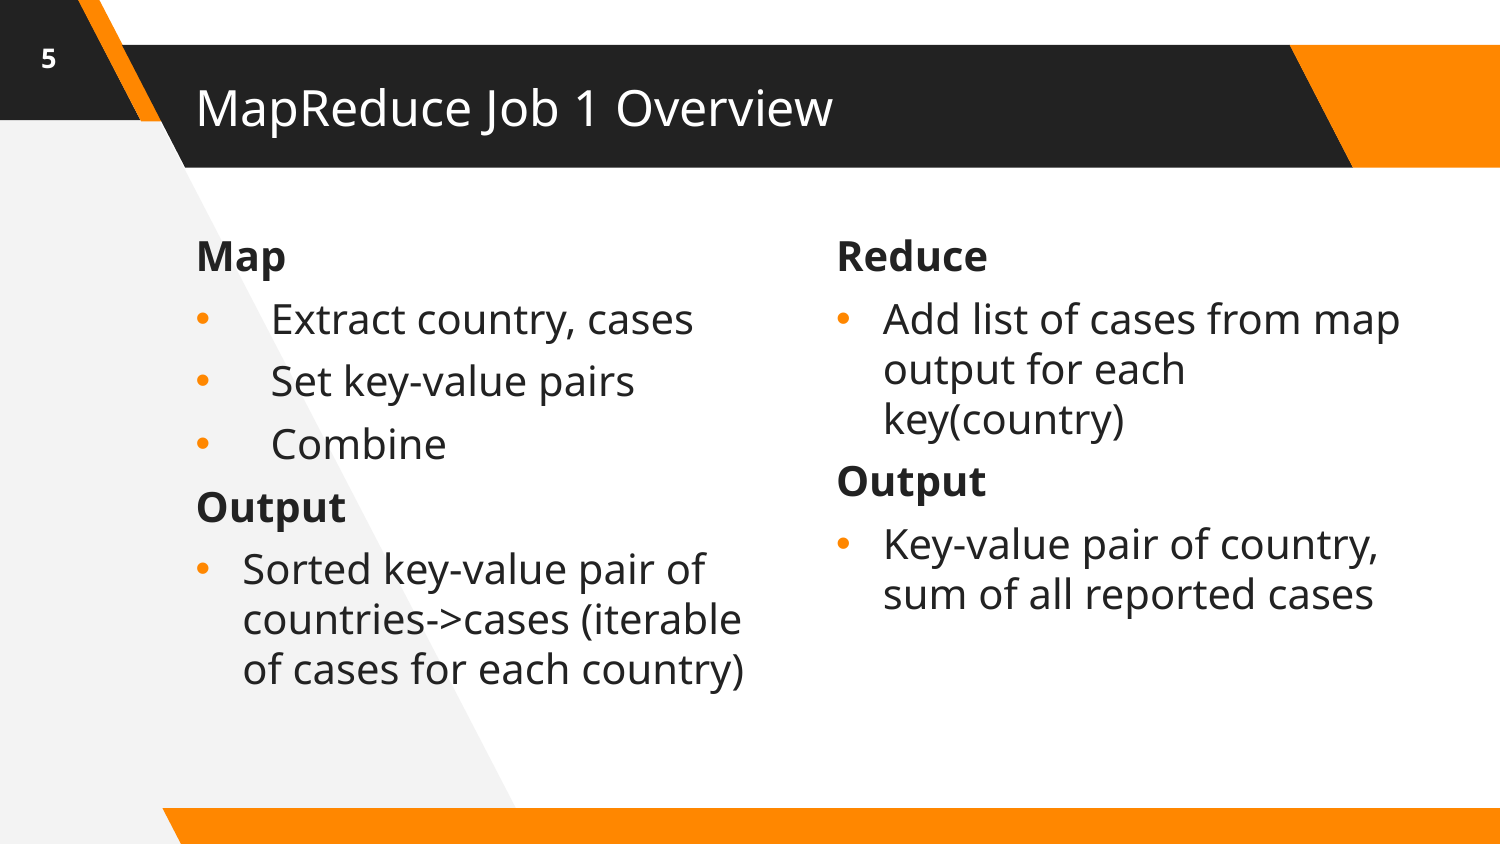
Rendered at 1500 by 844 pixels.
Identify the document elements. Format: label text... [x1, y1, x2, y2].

slide_number 5 [0, 0, 98, 121]
list Reduce Add list of cases from map output for each key(country) Output Key-value pair of country, sum of all reported cases [821, 215, 1426, 796]
list Map Extract country, cases Set key-value pairs Combine Output Sorted key-value pair of countries->cases (iterable of cases for each country) [180, 215, 785, 796]
title MapReduce Job 1 Overview [180, 44, 1424, 168]
